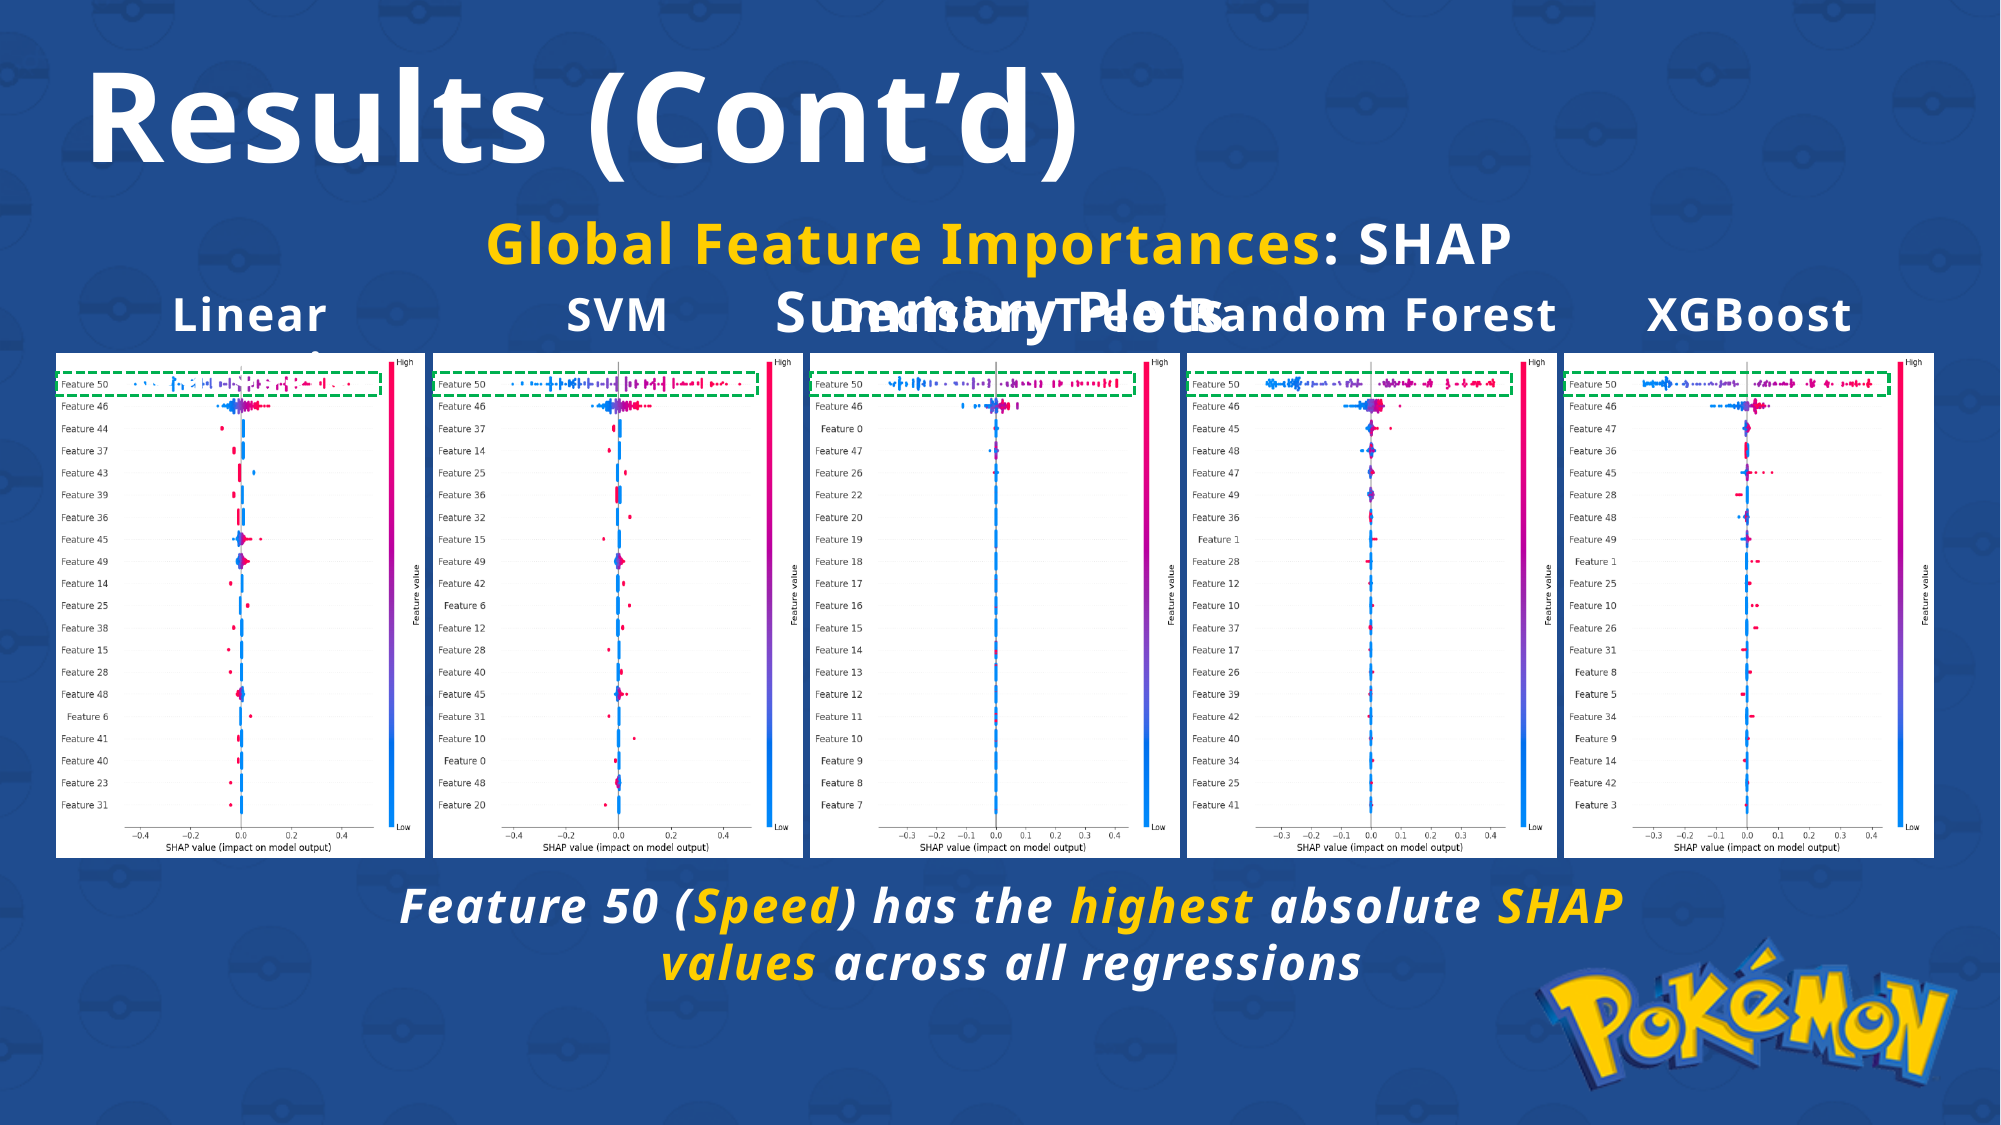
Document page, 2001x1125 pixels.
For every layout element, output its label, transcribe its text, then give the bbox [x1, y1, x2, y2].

text_box Results (Cont’d) [37, 46, 1795, 265]
text_box Global Feature Importances: SHAP Summary Plots [413, 201, 1587, 277]
picture [0, 0, 2001, 1125]
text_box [37, 277, 1963, 858]
text_box Feature 50 (Speed) has the highest absolute SHAP values across all regressions [306, 867, 1718, 998]
